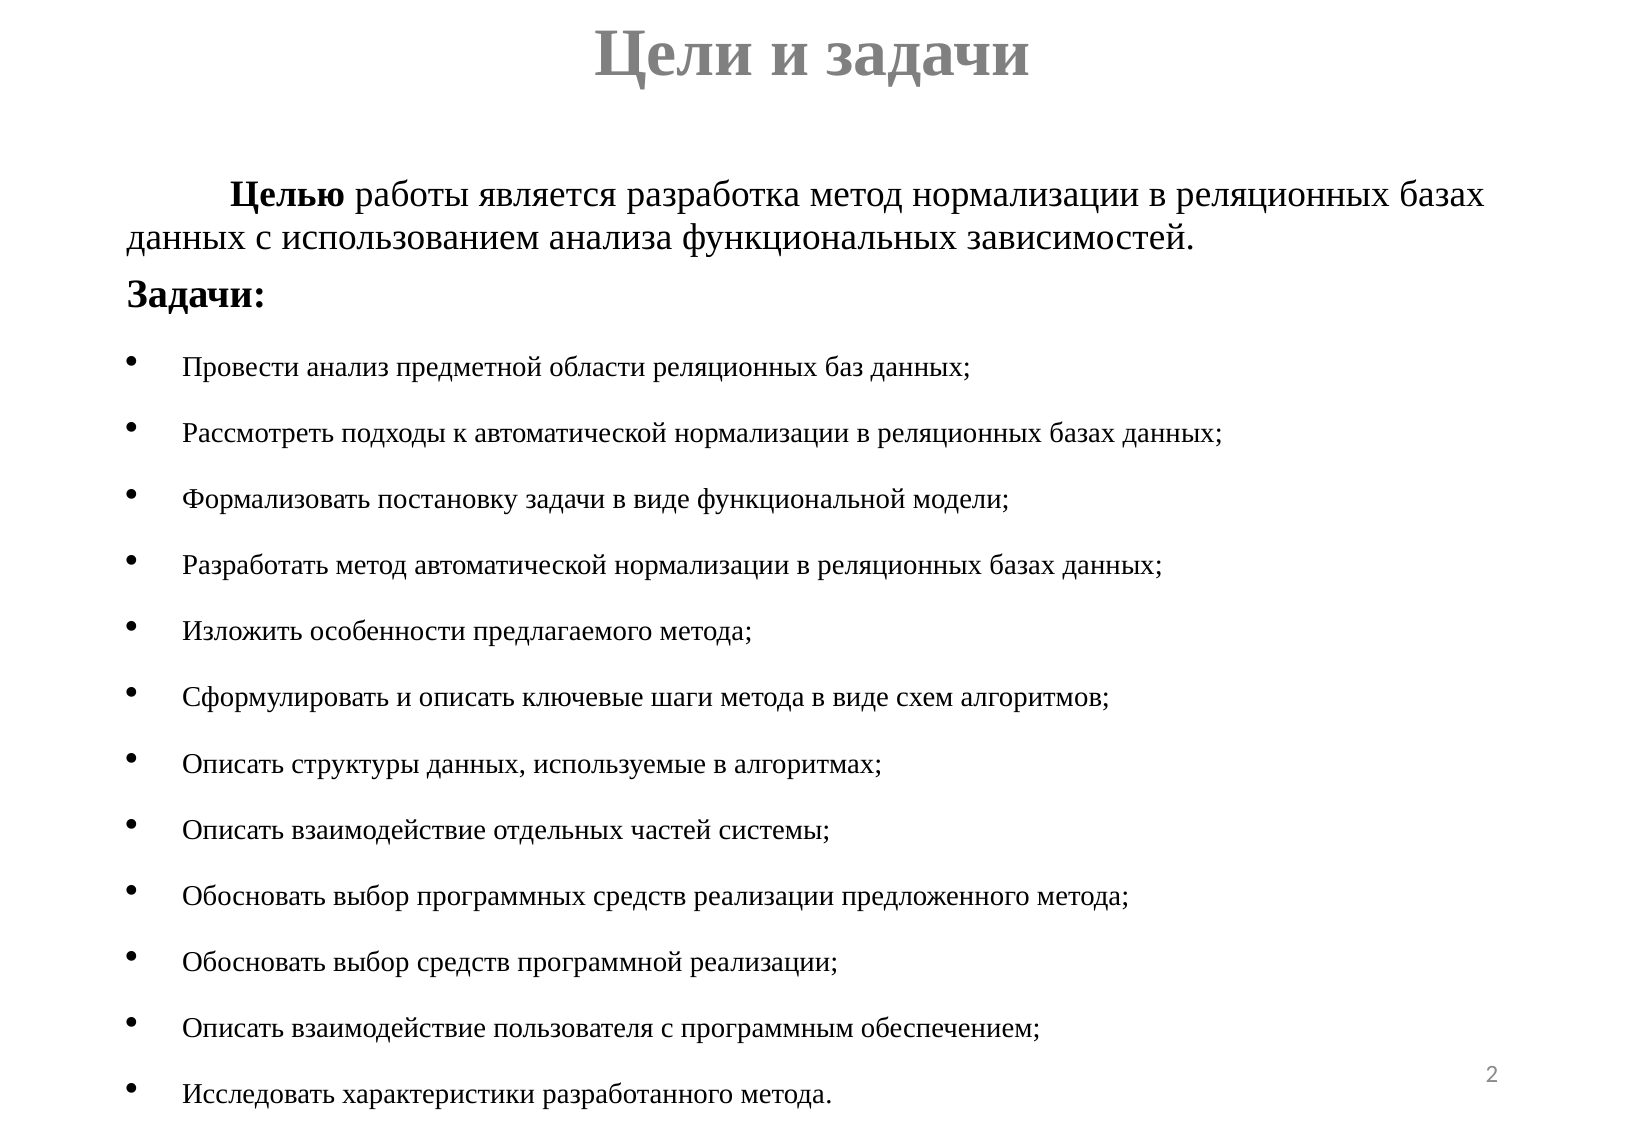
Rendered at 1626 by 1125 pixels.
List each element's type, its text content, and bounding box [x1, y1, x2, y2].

list Целью работы является разработка метод нормализации в реляционных базах данных с использованием анализа функциональных зависимостей. Задачи: Провести анализ предметной области реляционных баз данных; Рассмотреть подходы к автоматической нормализации в реляционных базах данных; Формализовать постановку задачи в виде функциональной модели; Разработать метод автоматической нормализации в реляционных базах данных; Изложить особенности предлагаемого метода; Сформулировать и описать ключевые шаги метода в виде схем алгоритмов; Описать структуры данных, используемые в алгоритмах; Описать взаимодействие отдельных частей системы; Обосновать выбор программных средств реализации предложенного метода; Обосновать выбор средств программной реализации; Описать взаимодействие пользователя с программным обеспечением; Исследовать характеристики разработанного метода. [111, 162, 1514, 1125]
slide_number 2 [1147, 1042, 1514, 1103]
title Цели и задачи [111, 0, 1514, 162]
